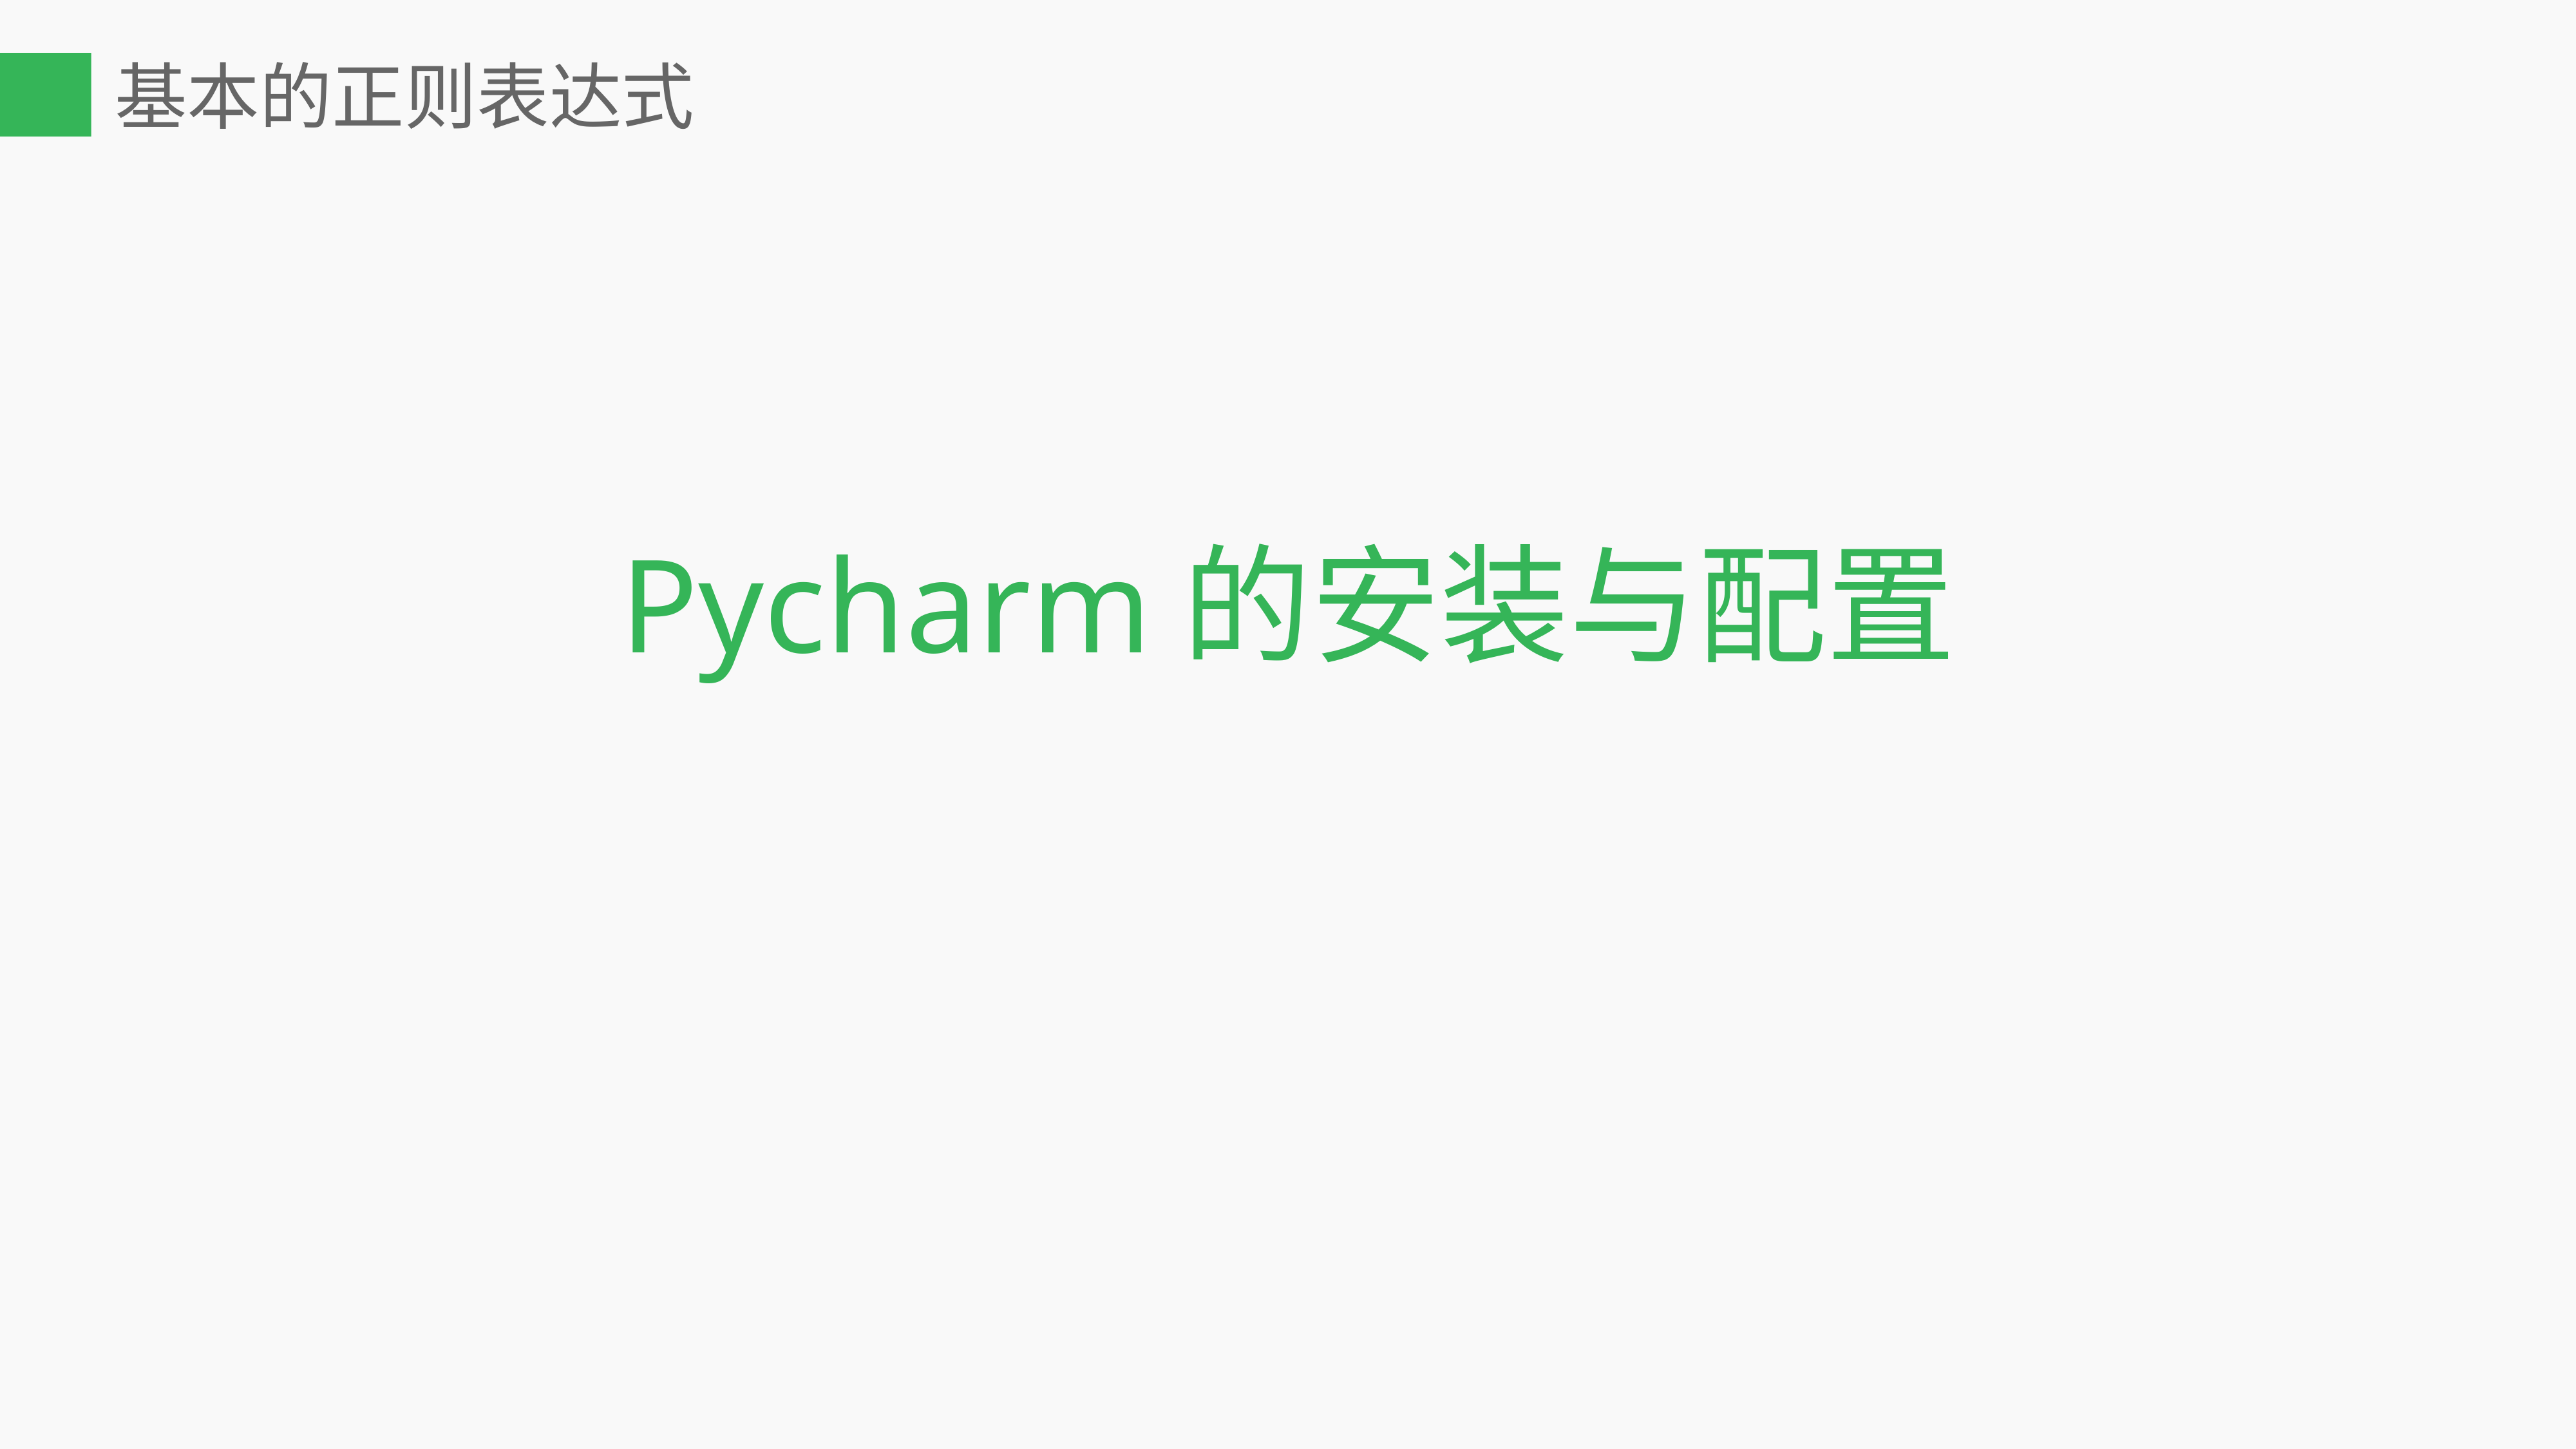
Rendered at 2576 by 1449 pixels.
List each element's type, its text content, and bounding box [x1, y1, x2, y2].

text_box 基本的正则表达式 [109, 45, 2540, 144]
text_box [0, 53, 91, 137]
text_box Pycharm的安装与配置 [22, 518, 2554, 684]
